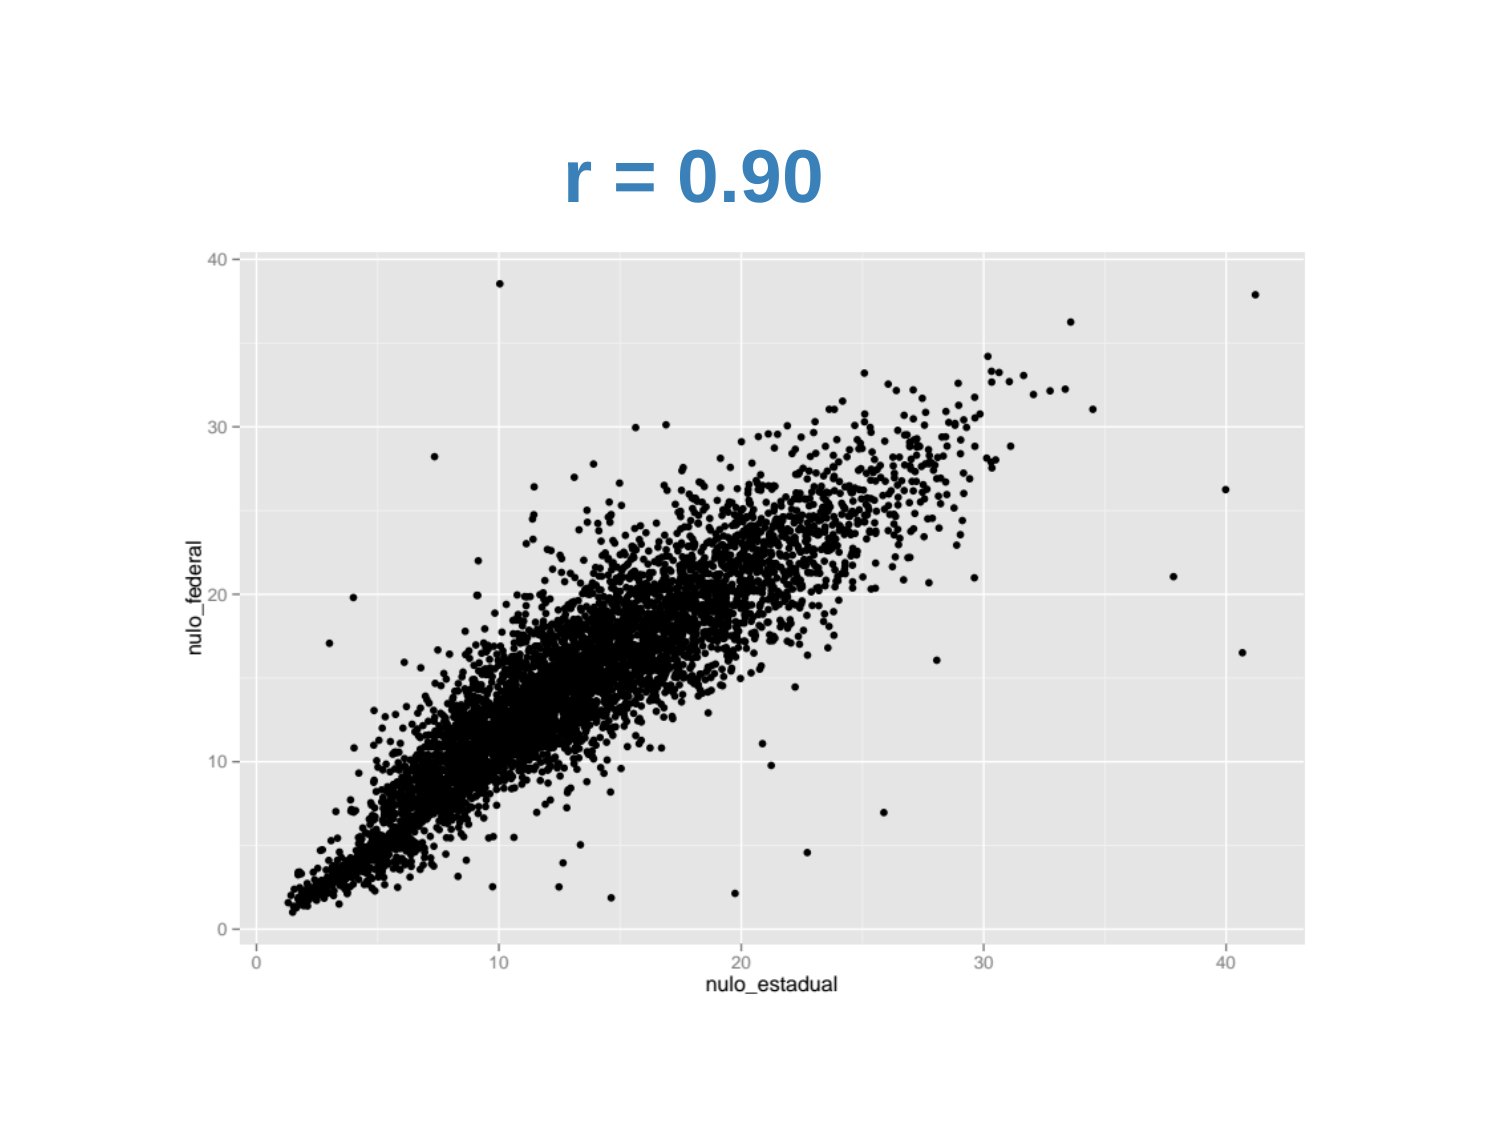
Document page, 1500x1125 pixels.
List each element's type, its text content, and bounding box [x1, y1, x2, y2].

title r = 0.90 [0, 45, 1350, 233]
picture [167, 227, 1327, 1007]
